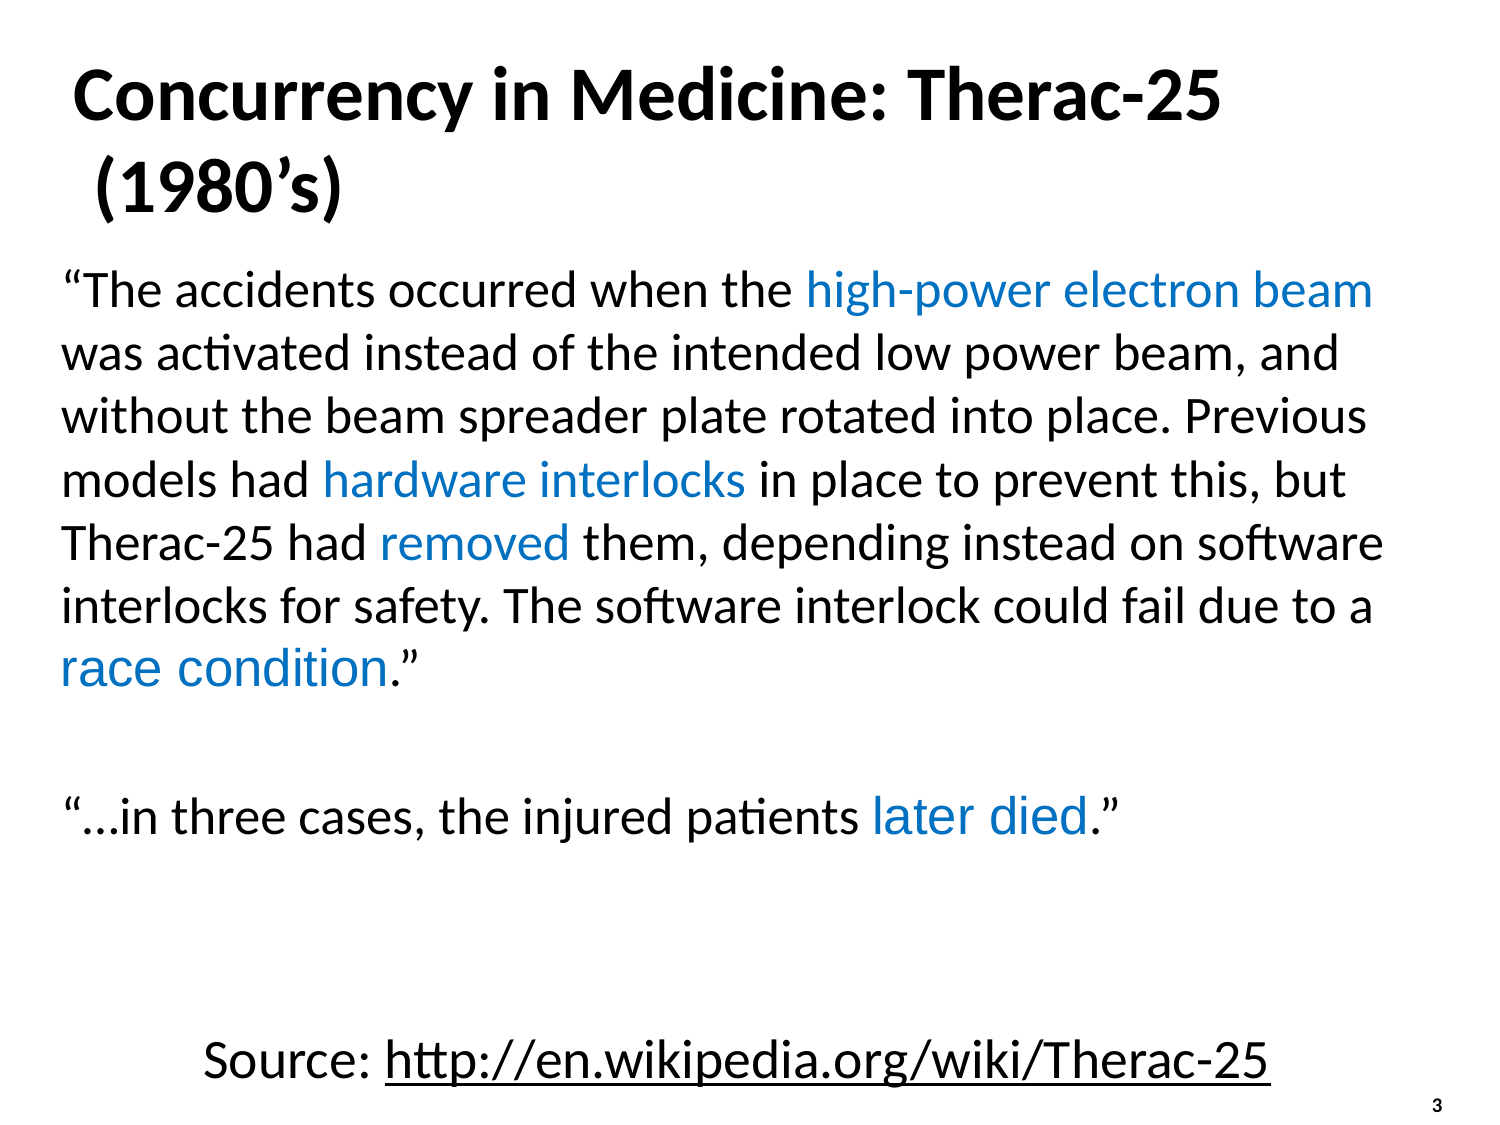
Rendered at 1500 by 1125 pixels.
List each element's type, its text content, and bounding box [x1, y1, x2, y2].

text_box Source: http://en.wikipedia.org/wiki/Therac-25 [197, 1017, 1277, 1096]
title Concurrency in Medicine: Therac-25 (1980’s) [58, 72, 1305, 199]
list “The accidents occurred when the high-power electron beam was activated instead of the intended low power beam, and without the beam spreader plate rotated into place. Previous models had hardware interlocks in place to prevent this, but Therac-25 had removed them, depending instead on software interlocks for safety. The software interlock could fail due to a race condition.” “…in three cases, the injured patients later died.” [45, 246, 1468, 991]
